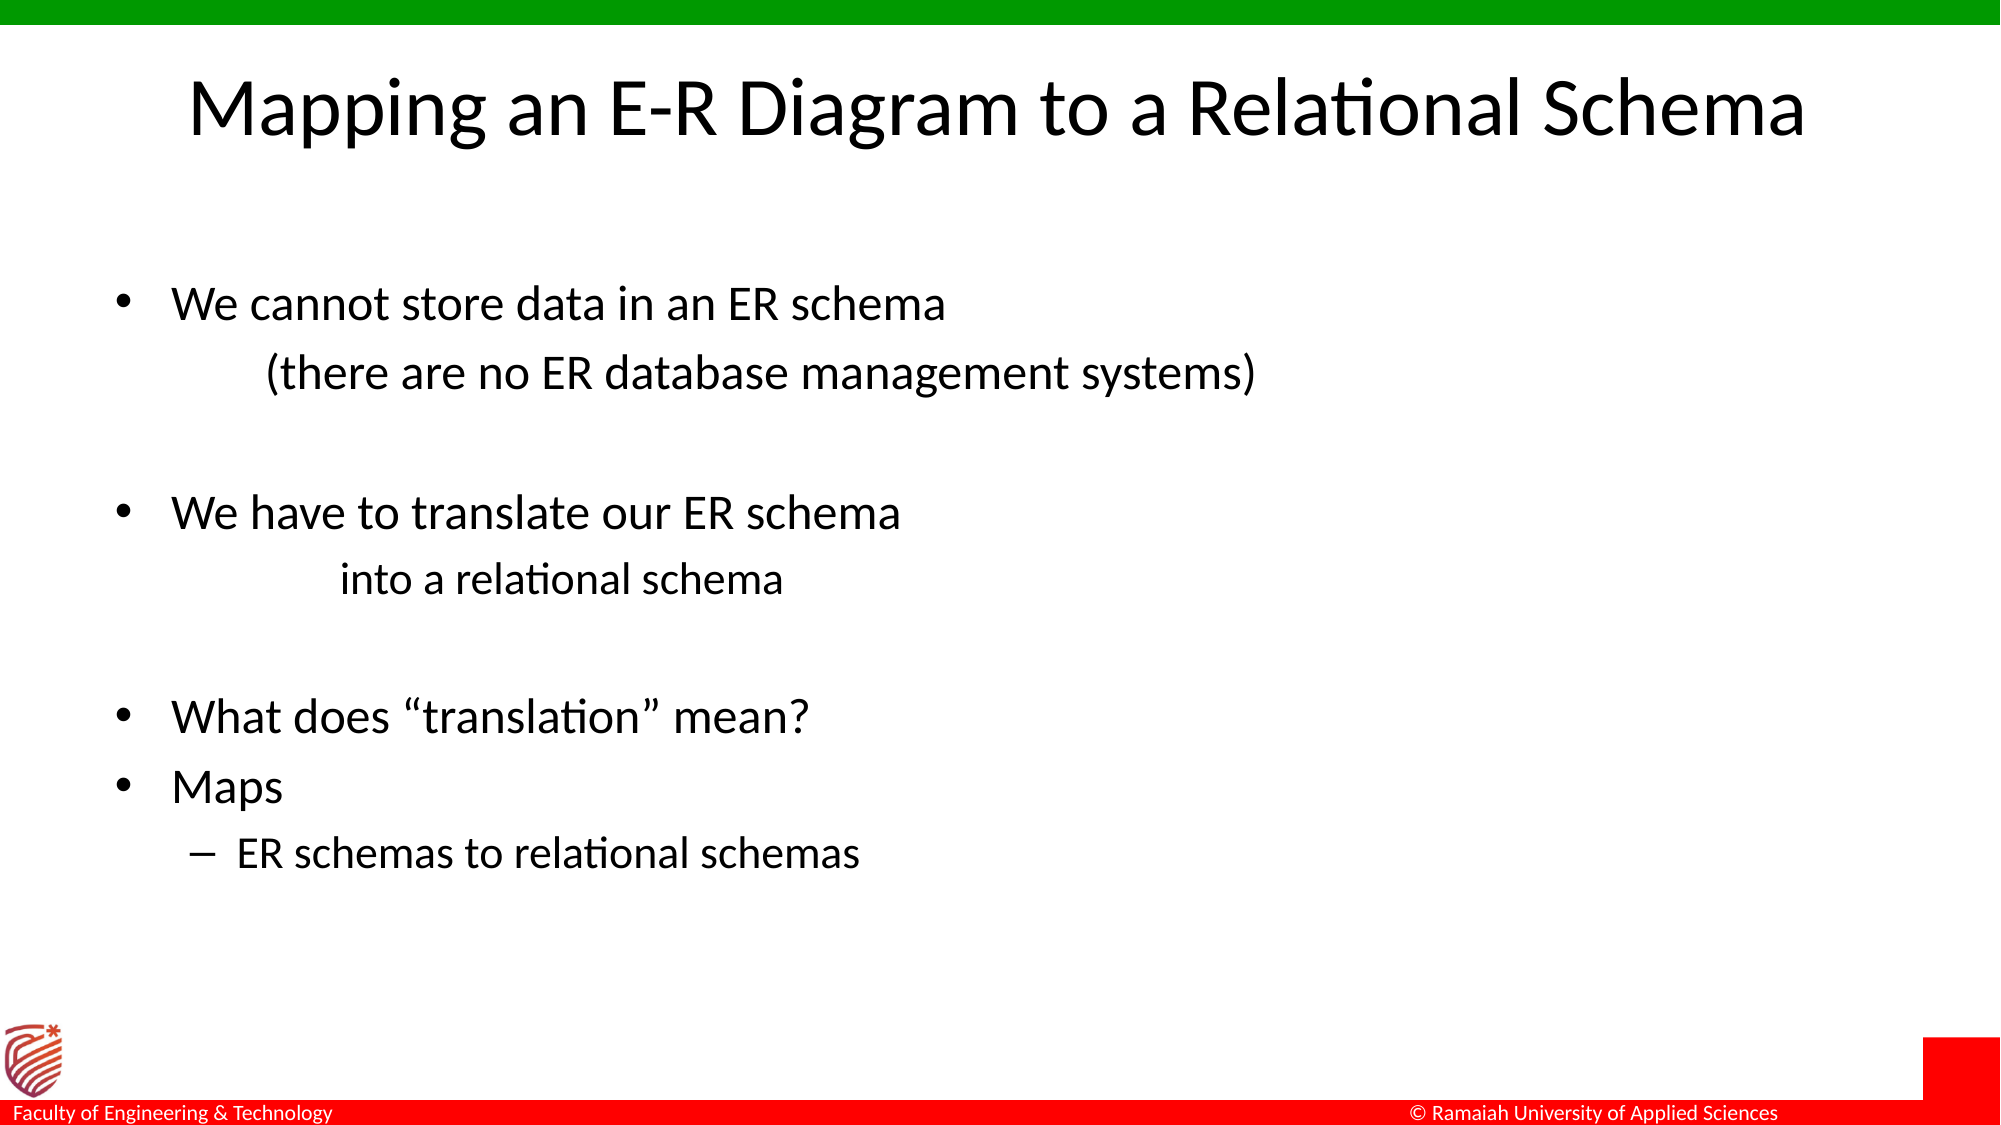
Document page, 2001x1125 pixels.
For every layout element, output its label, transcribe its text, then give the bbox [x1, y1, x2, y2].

title Mapping an E-R Diagram to a Relational Schema [72, 45, 1925, 233]
picture [0, 1013, 69, 1100]
list We cannot store data in an ER schema (there are no ER database management systems) We have to translate our ER schema into a relational schema What does “translation” mean? Maps ER schemas to relational schemas [99, 262, 1900, 1005]
